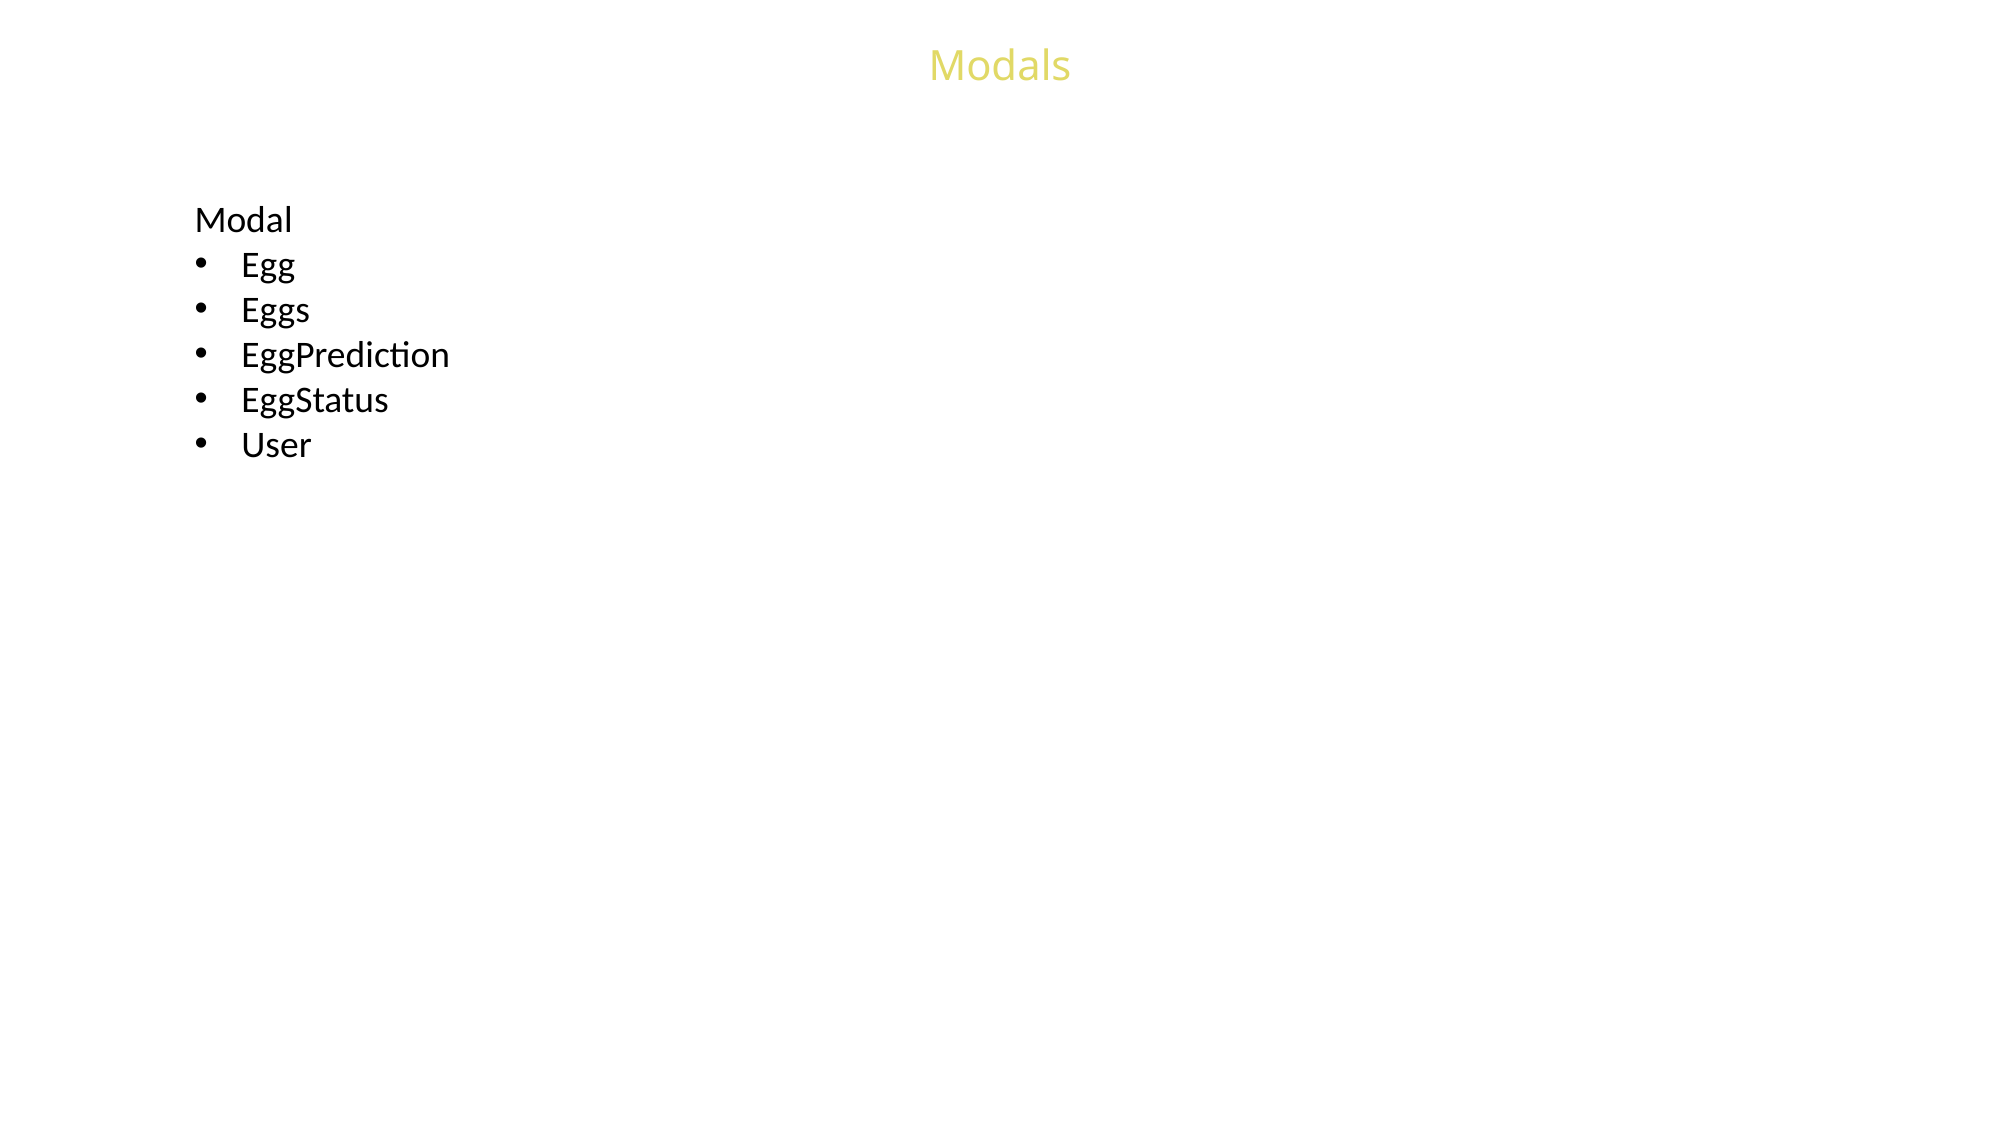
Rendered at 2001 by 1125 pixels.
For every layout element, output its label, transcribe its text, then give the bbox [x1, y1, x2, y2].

text_box Modal Egg Eggs EggPrediction EggStatus User [179, 187, 1382, 518]
title Modals [137, 0, 1863, 133]
